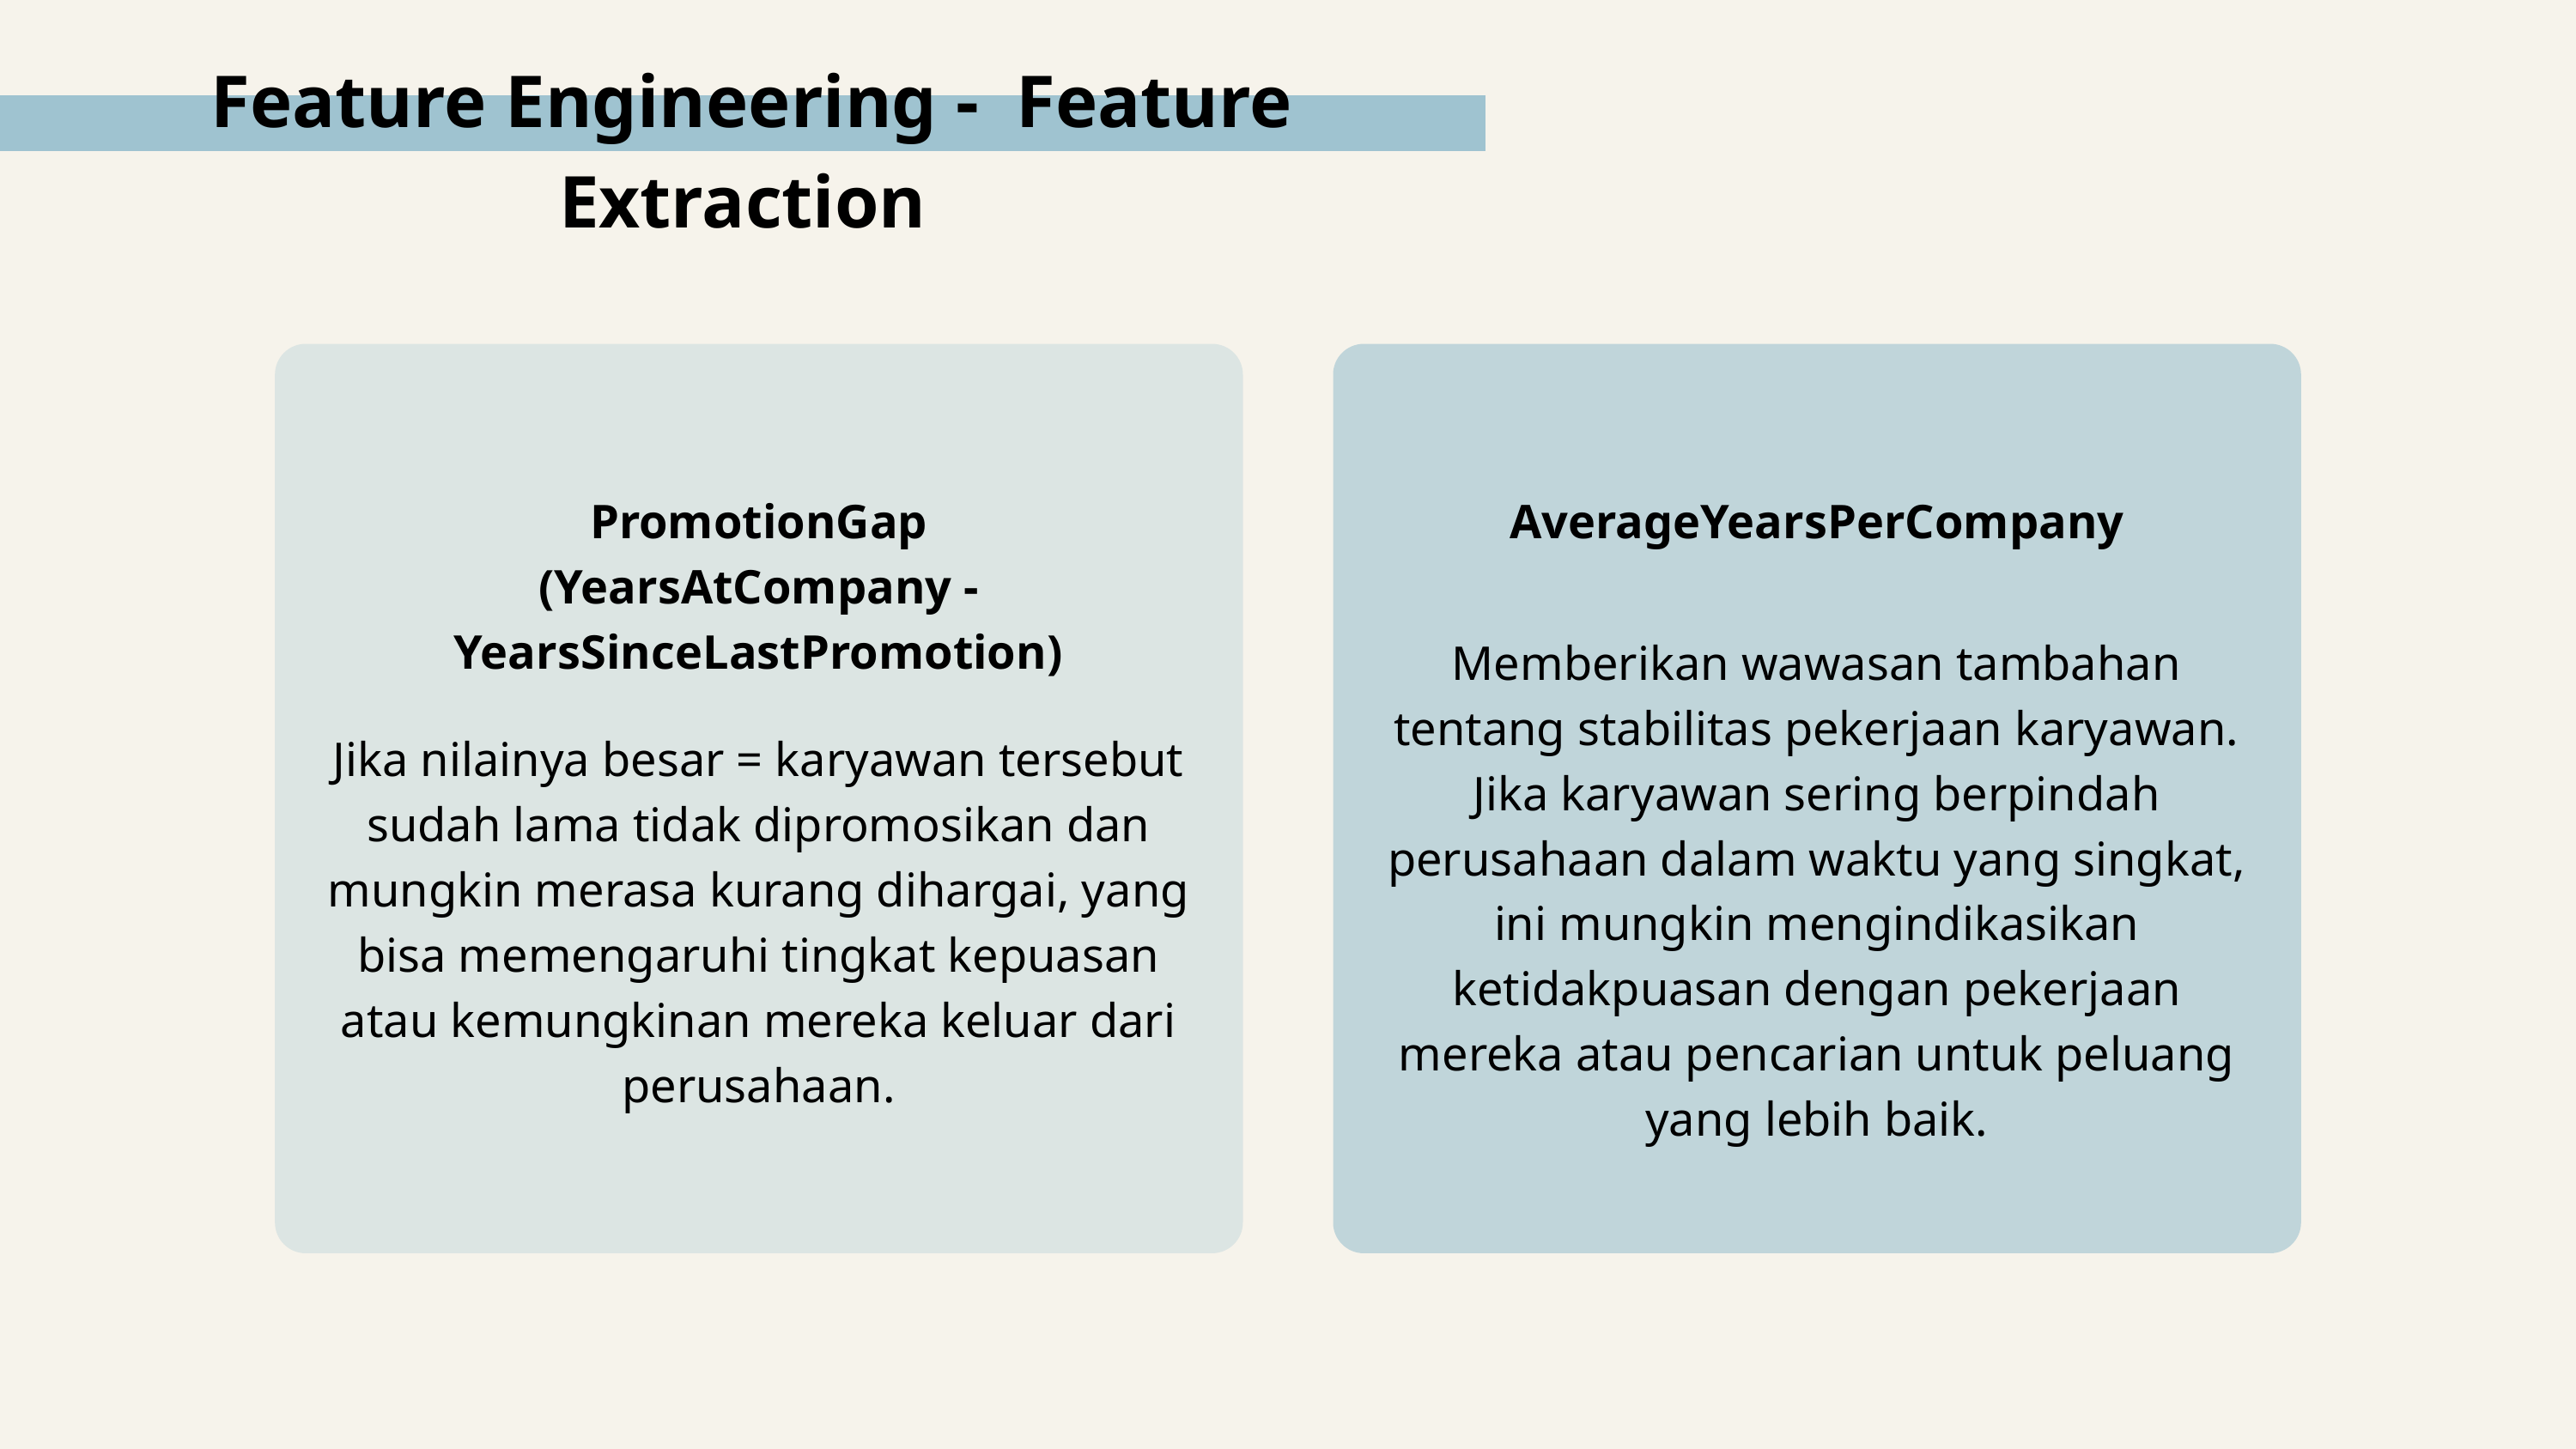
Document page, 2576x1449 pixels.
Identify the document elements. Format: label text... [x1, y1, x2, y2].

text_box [1333, 343, 2302, 1254]
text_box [0, 94, 1486, 151]
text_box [274, 343, 1243, 1254]
text_box Feature Engineering - Feature Extraction [0, 160, 1485, 242]
text_box Feature Engineering - Feature Extraction [0, 41, 1485, 94]
